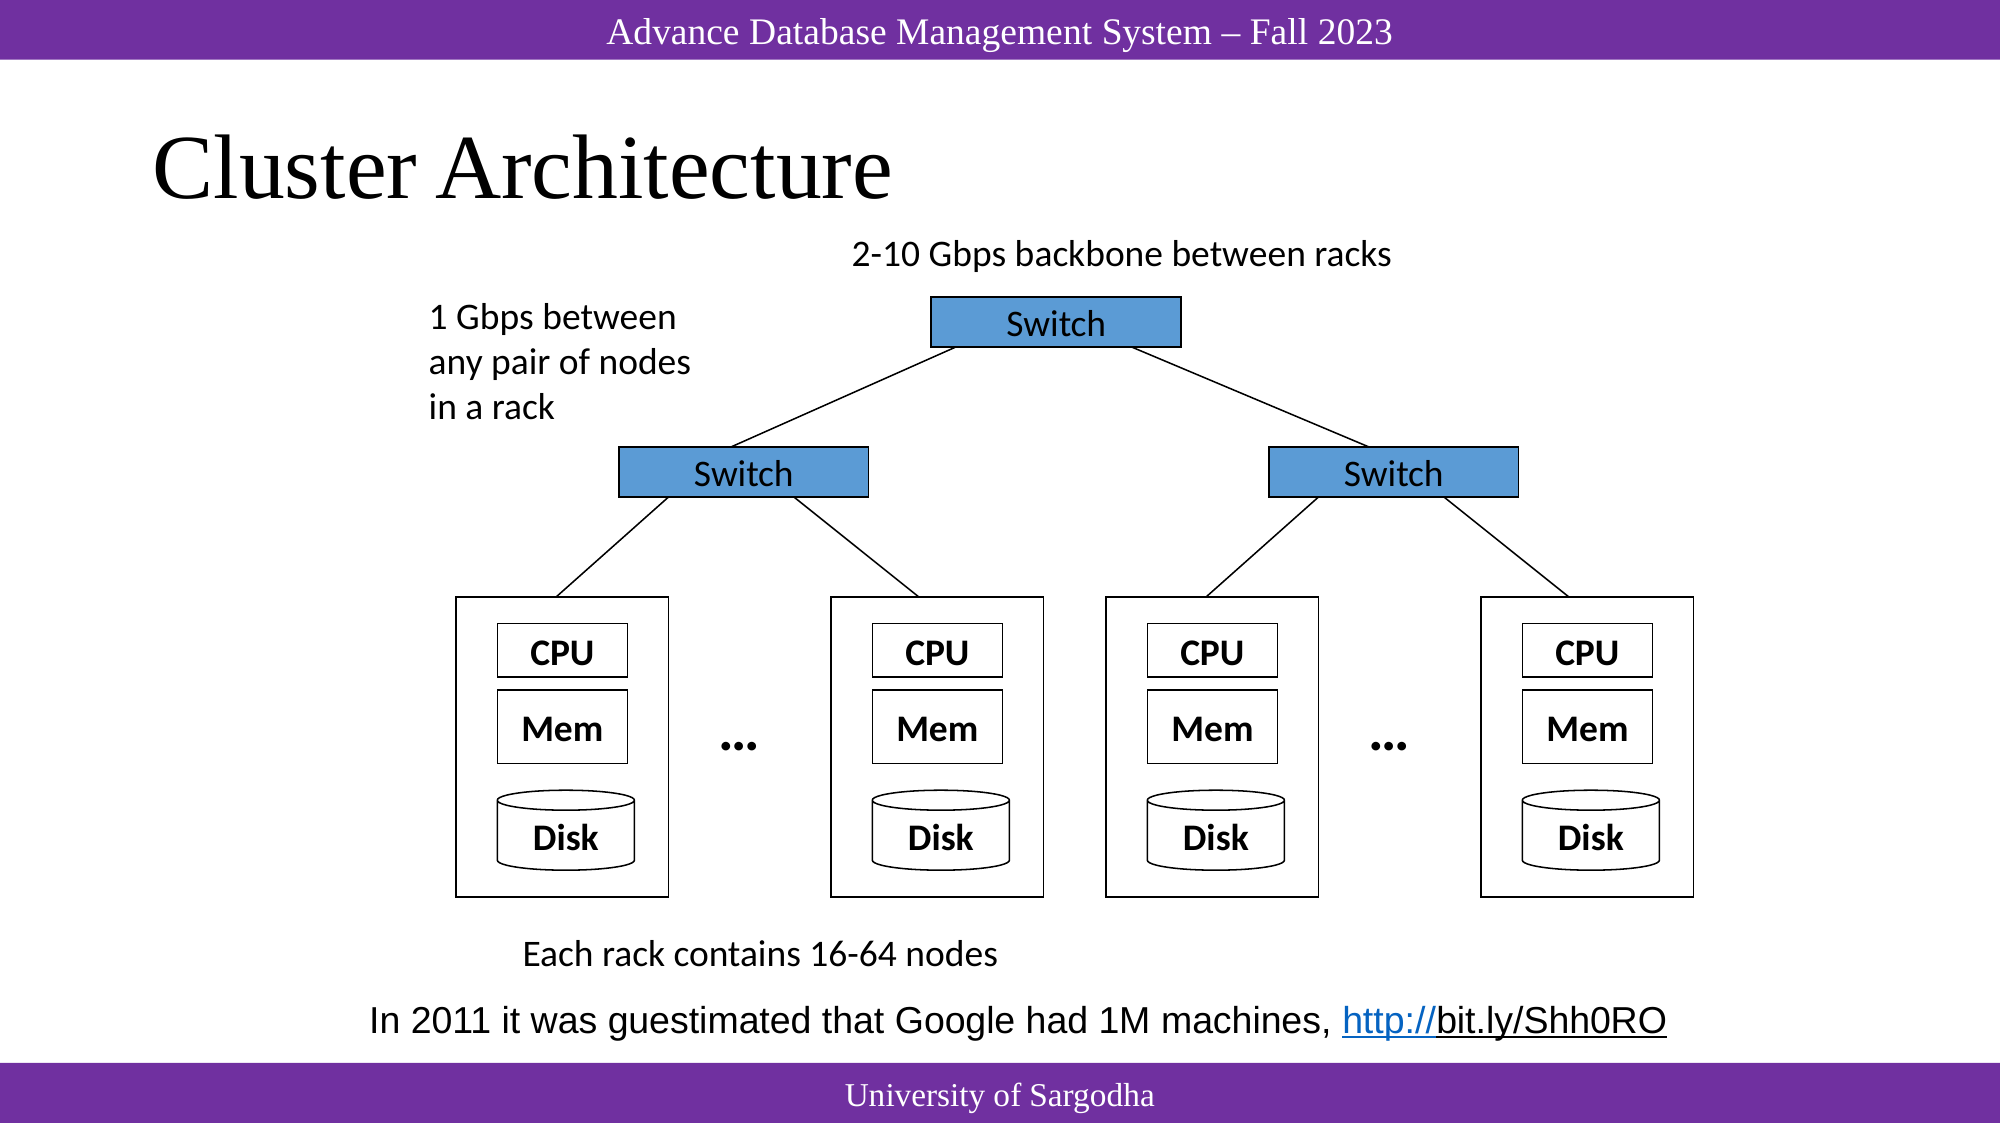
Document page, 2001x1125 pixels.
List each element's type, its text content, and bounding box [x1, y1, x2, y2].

text_box 1 Gbps between any pair of nodes in a rack [414, 284, 707, 434]
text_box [1481, 596, 1694, 897]
text_box In 2011 it was guestimated that Google had 1M machines, http://bit.ly/Shh0RO [354, 988, 1693, 1049]
text_box … [703, 684, 776, 770]
text_box Switch [618, 446, 869, 497]
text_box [456, 596, 669, 897]
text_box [831, 596, 1044, 897]
text_box Switch [931, 296, 1182, 347]
text_box 2-10 Gbps backbone between racks [836, 221, 1408, 282]
text_box Switch [1268, 446, 1519, 497]
footer University of Sargodha [0, 1062, 2000, 1123]
title Cluster Architecture [137, 59, 1863, 278]
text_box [1106, 596, 1319, 897]
text_box … [1353, 684, 1426, 770]
text_box Each rack contains 16-64 nodes [507, 921, 1014, 982]
